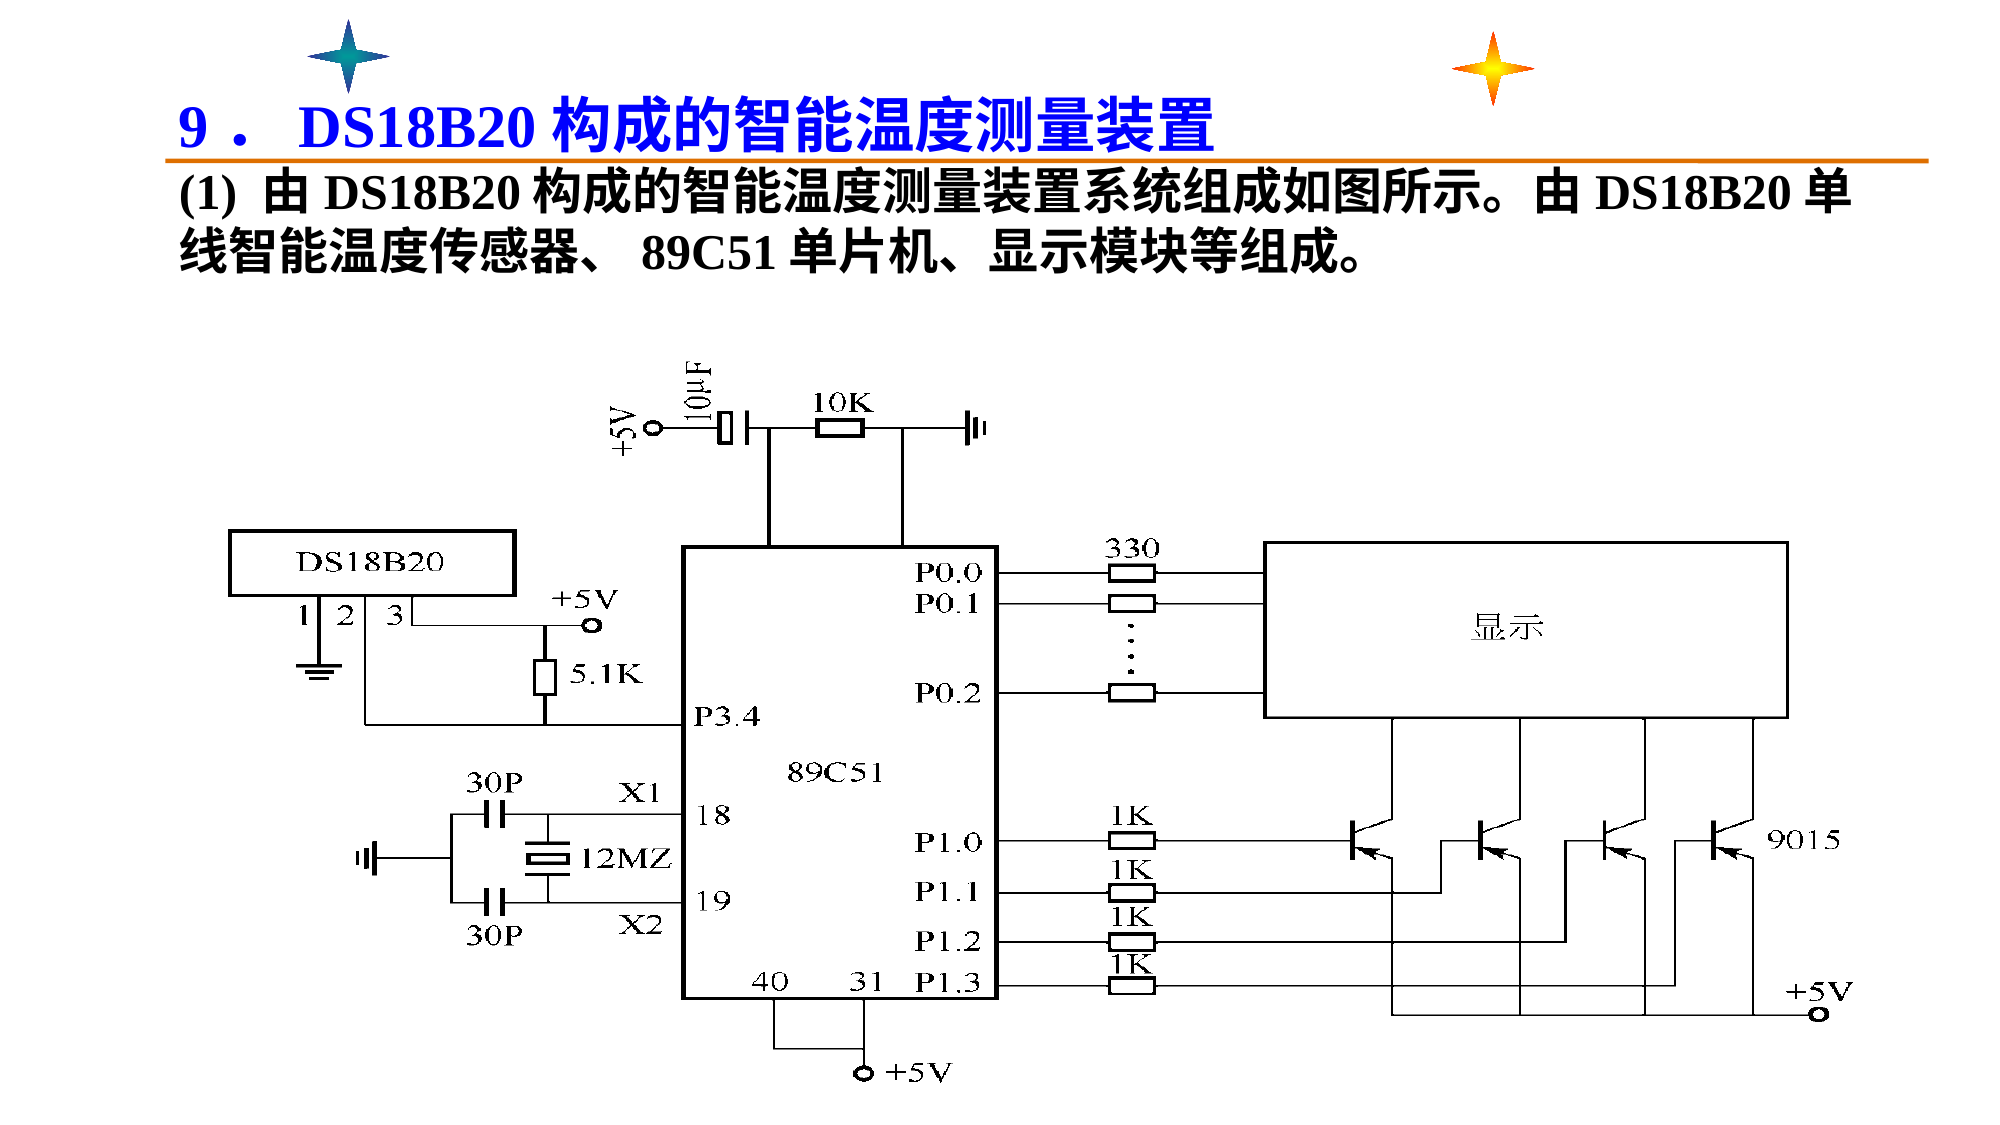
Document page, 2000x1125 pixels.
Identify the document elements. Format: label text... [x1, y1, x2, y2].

text_box [306, 18, 391, 78]
text_box 9．DS18B20构成的智能温度测量装置 (1) 由DS18B20构成的智能温度测量装置系统组成如图所示。由DS18B20单线智能温度传感器、89C51单片机、显示模块等组成。 [161, 78, 1878, 289]
picture [212, 349, 1867, 1093]
text_box [1451, 31, 1535, 78]
